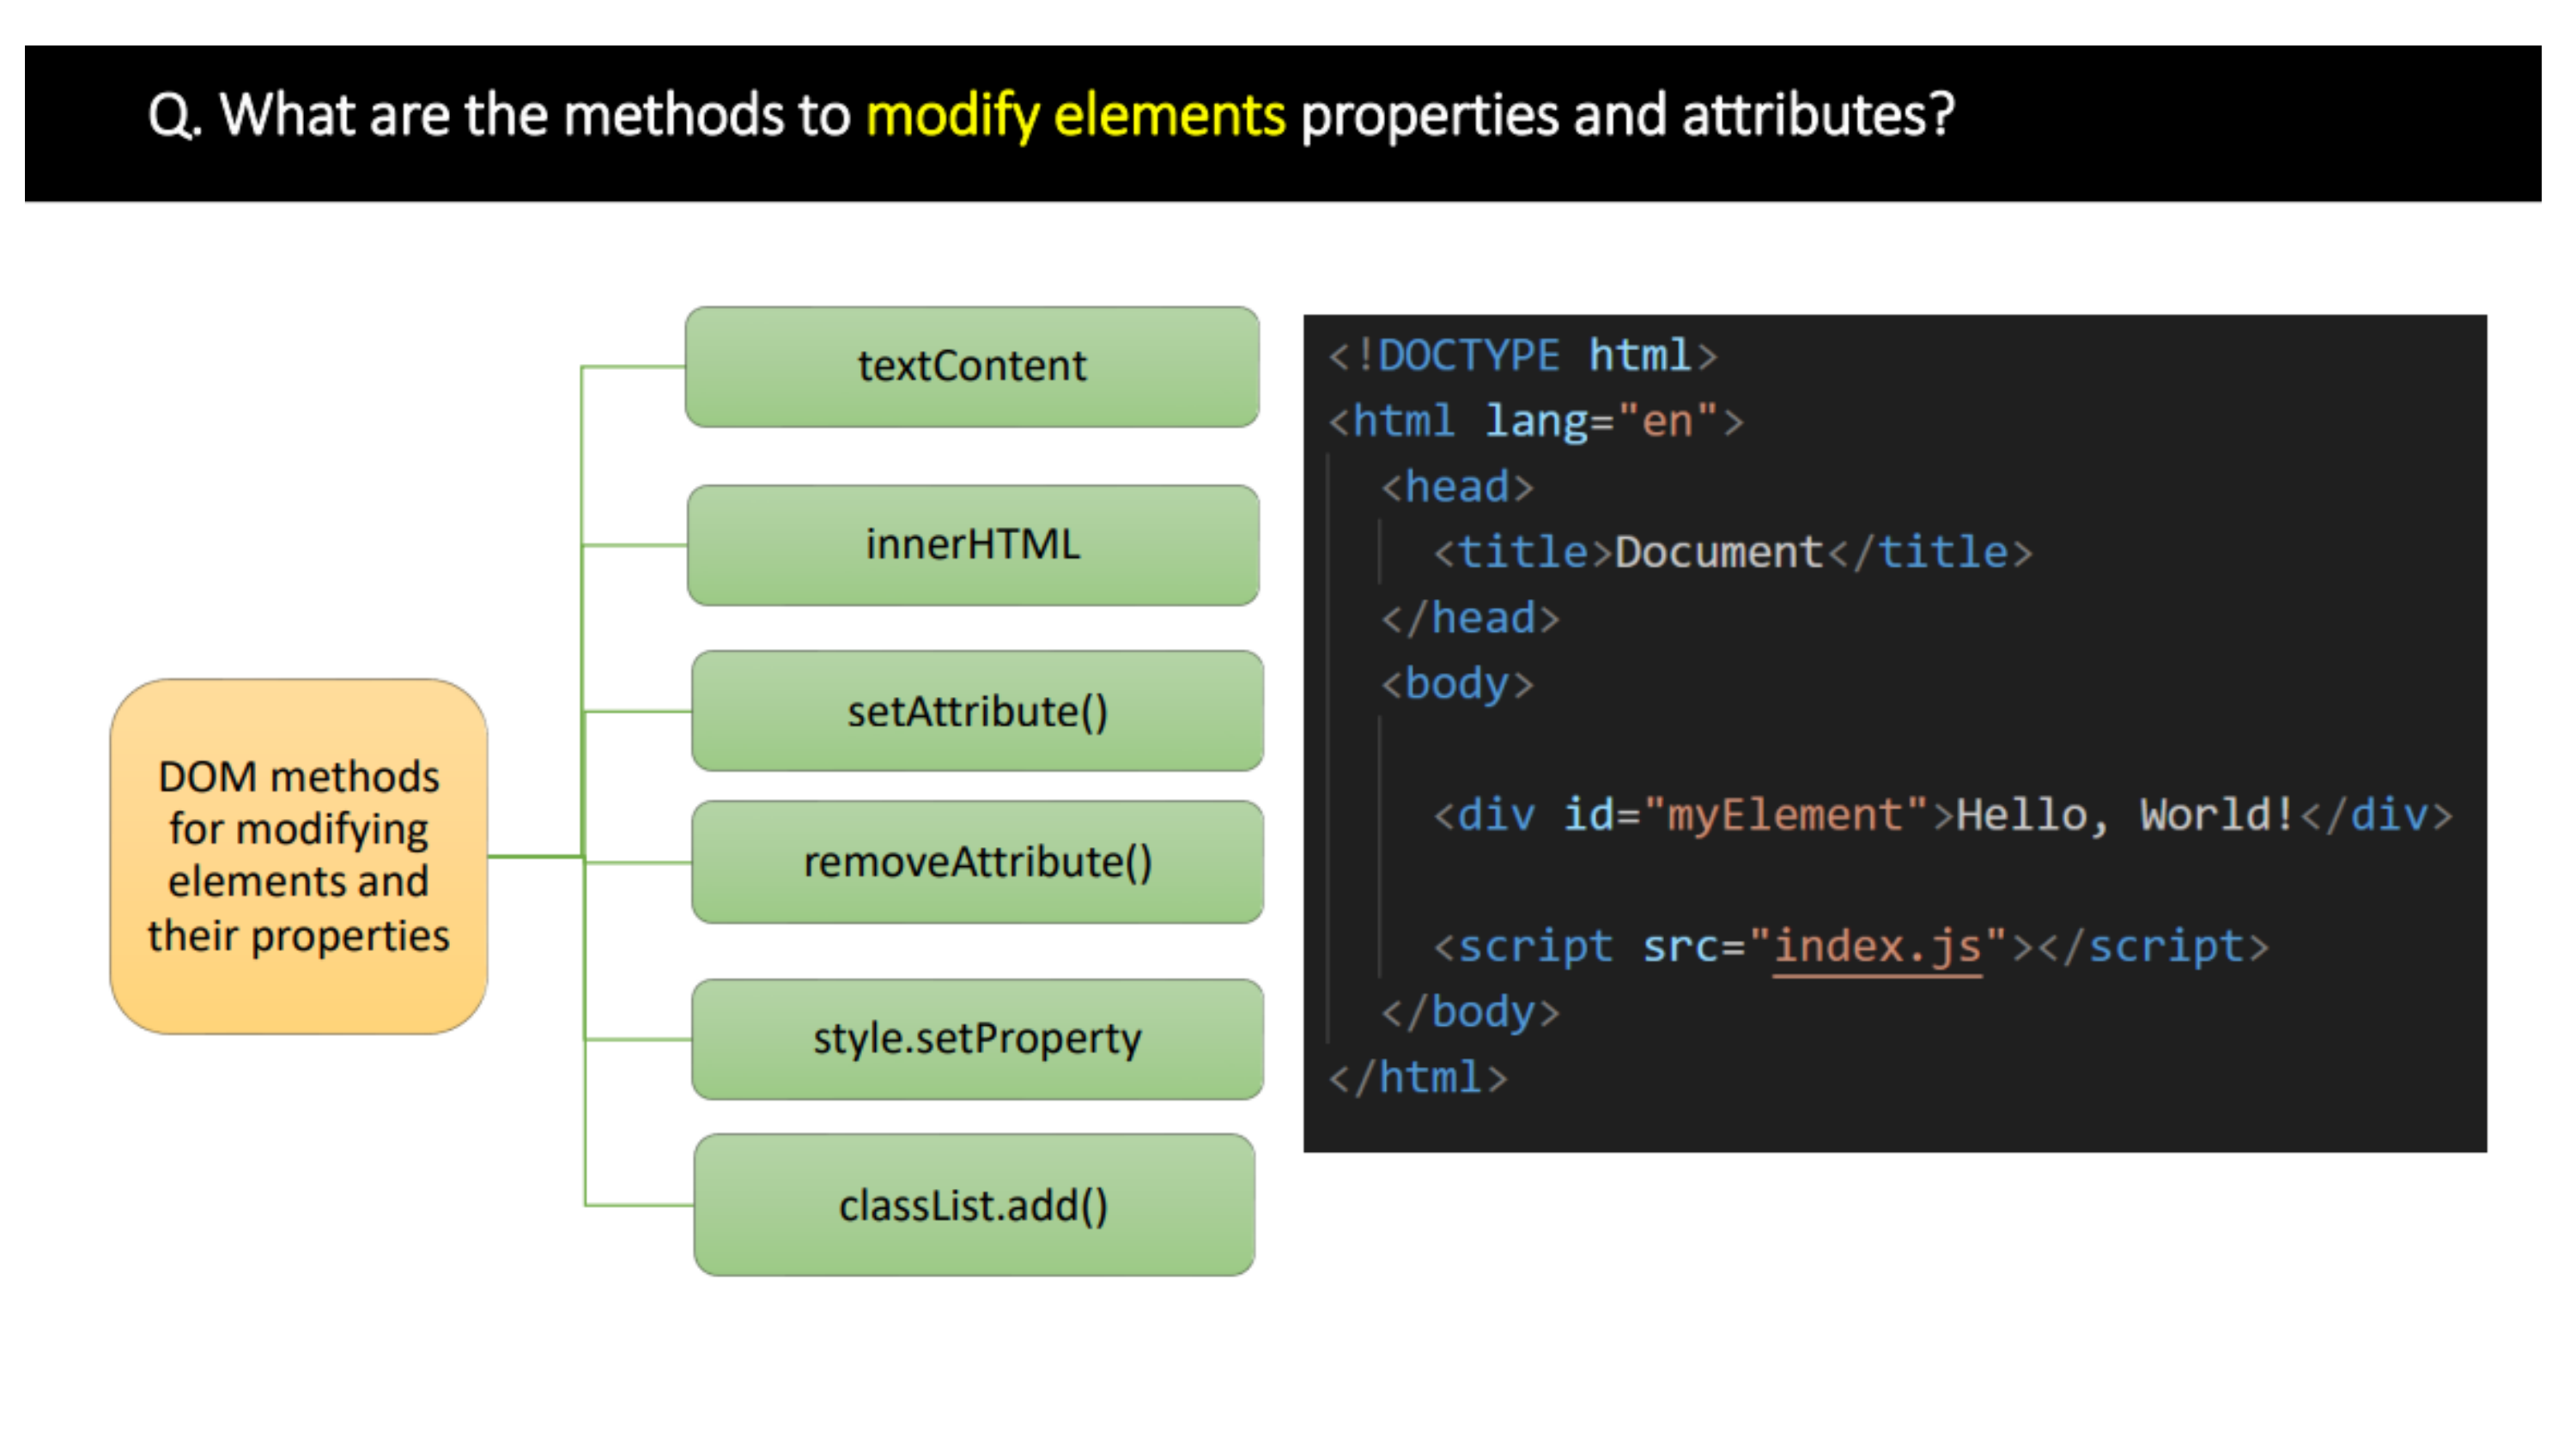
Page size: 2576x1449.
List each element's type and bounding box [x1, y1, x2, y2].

text_box [25, 45, 2543, 1367]
